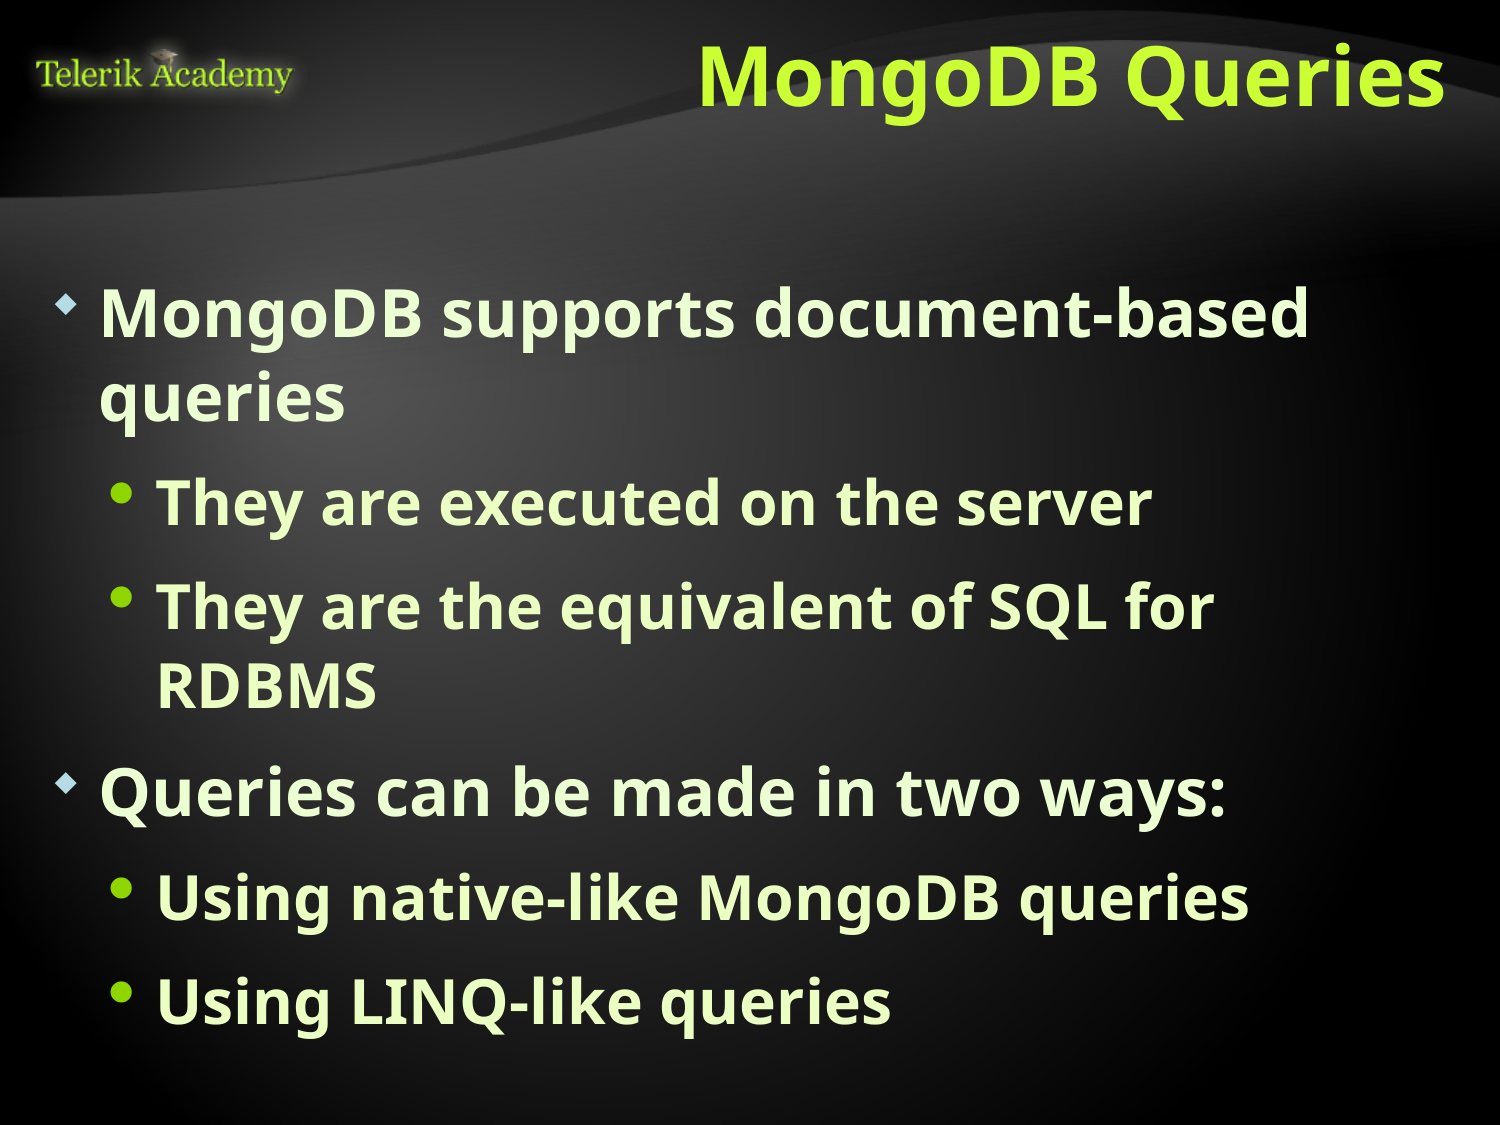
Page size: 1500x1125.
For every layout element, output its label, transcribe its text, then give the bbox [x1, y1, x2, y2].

title MongoDB Queries [300, 12, 1463, 150]
list MongoDB supports document-based queries They are executed on the server They are the equivalent of SQL for RDBMS Queries can be made in two ways: Using native-like MongoDB queries Using LINQ-like queries [37, 259, 1463, 927]
picture [0, 0, 1500, 1125]
